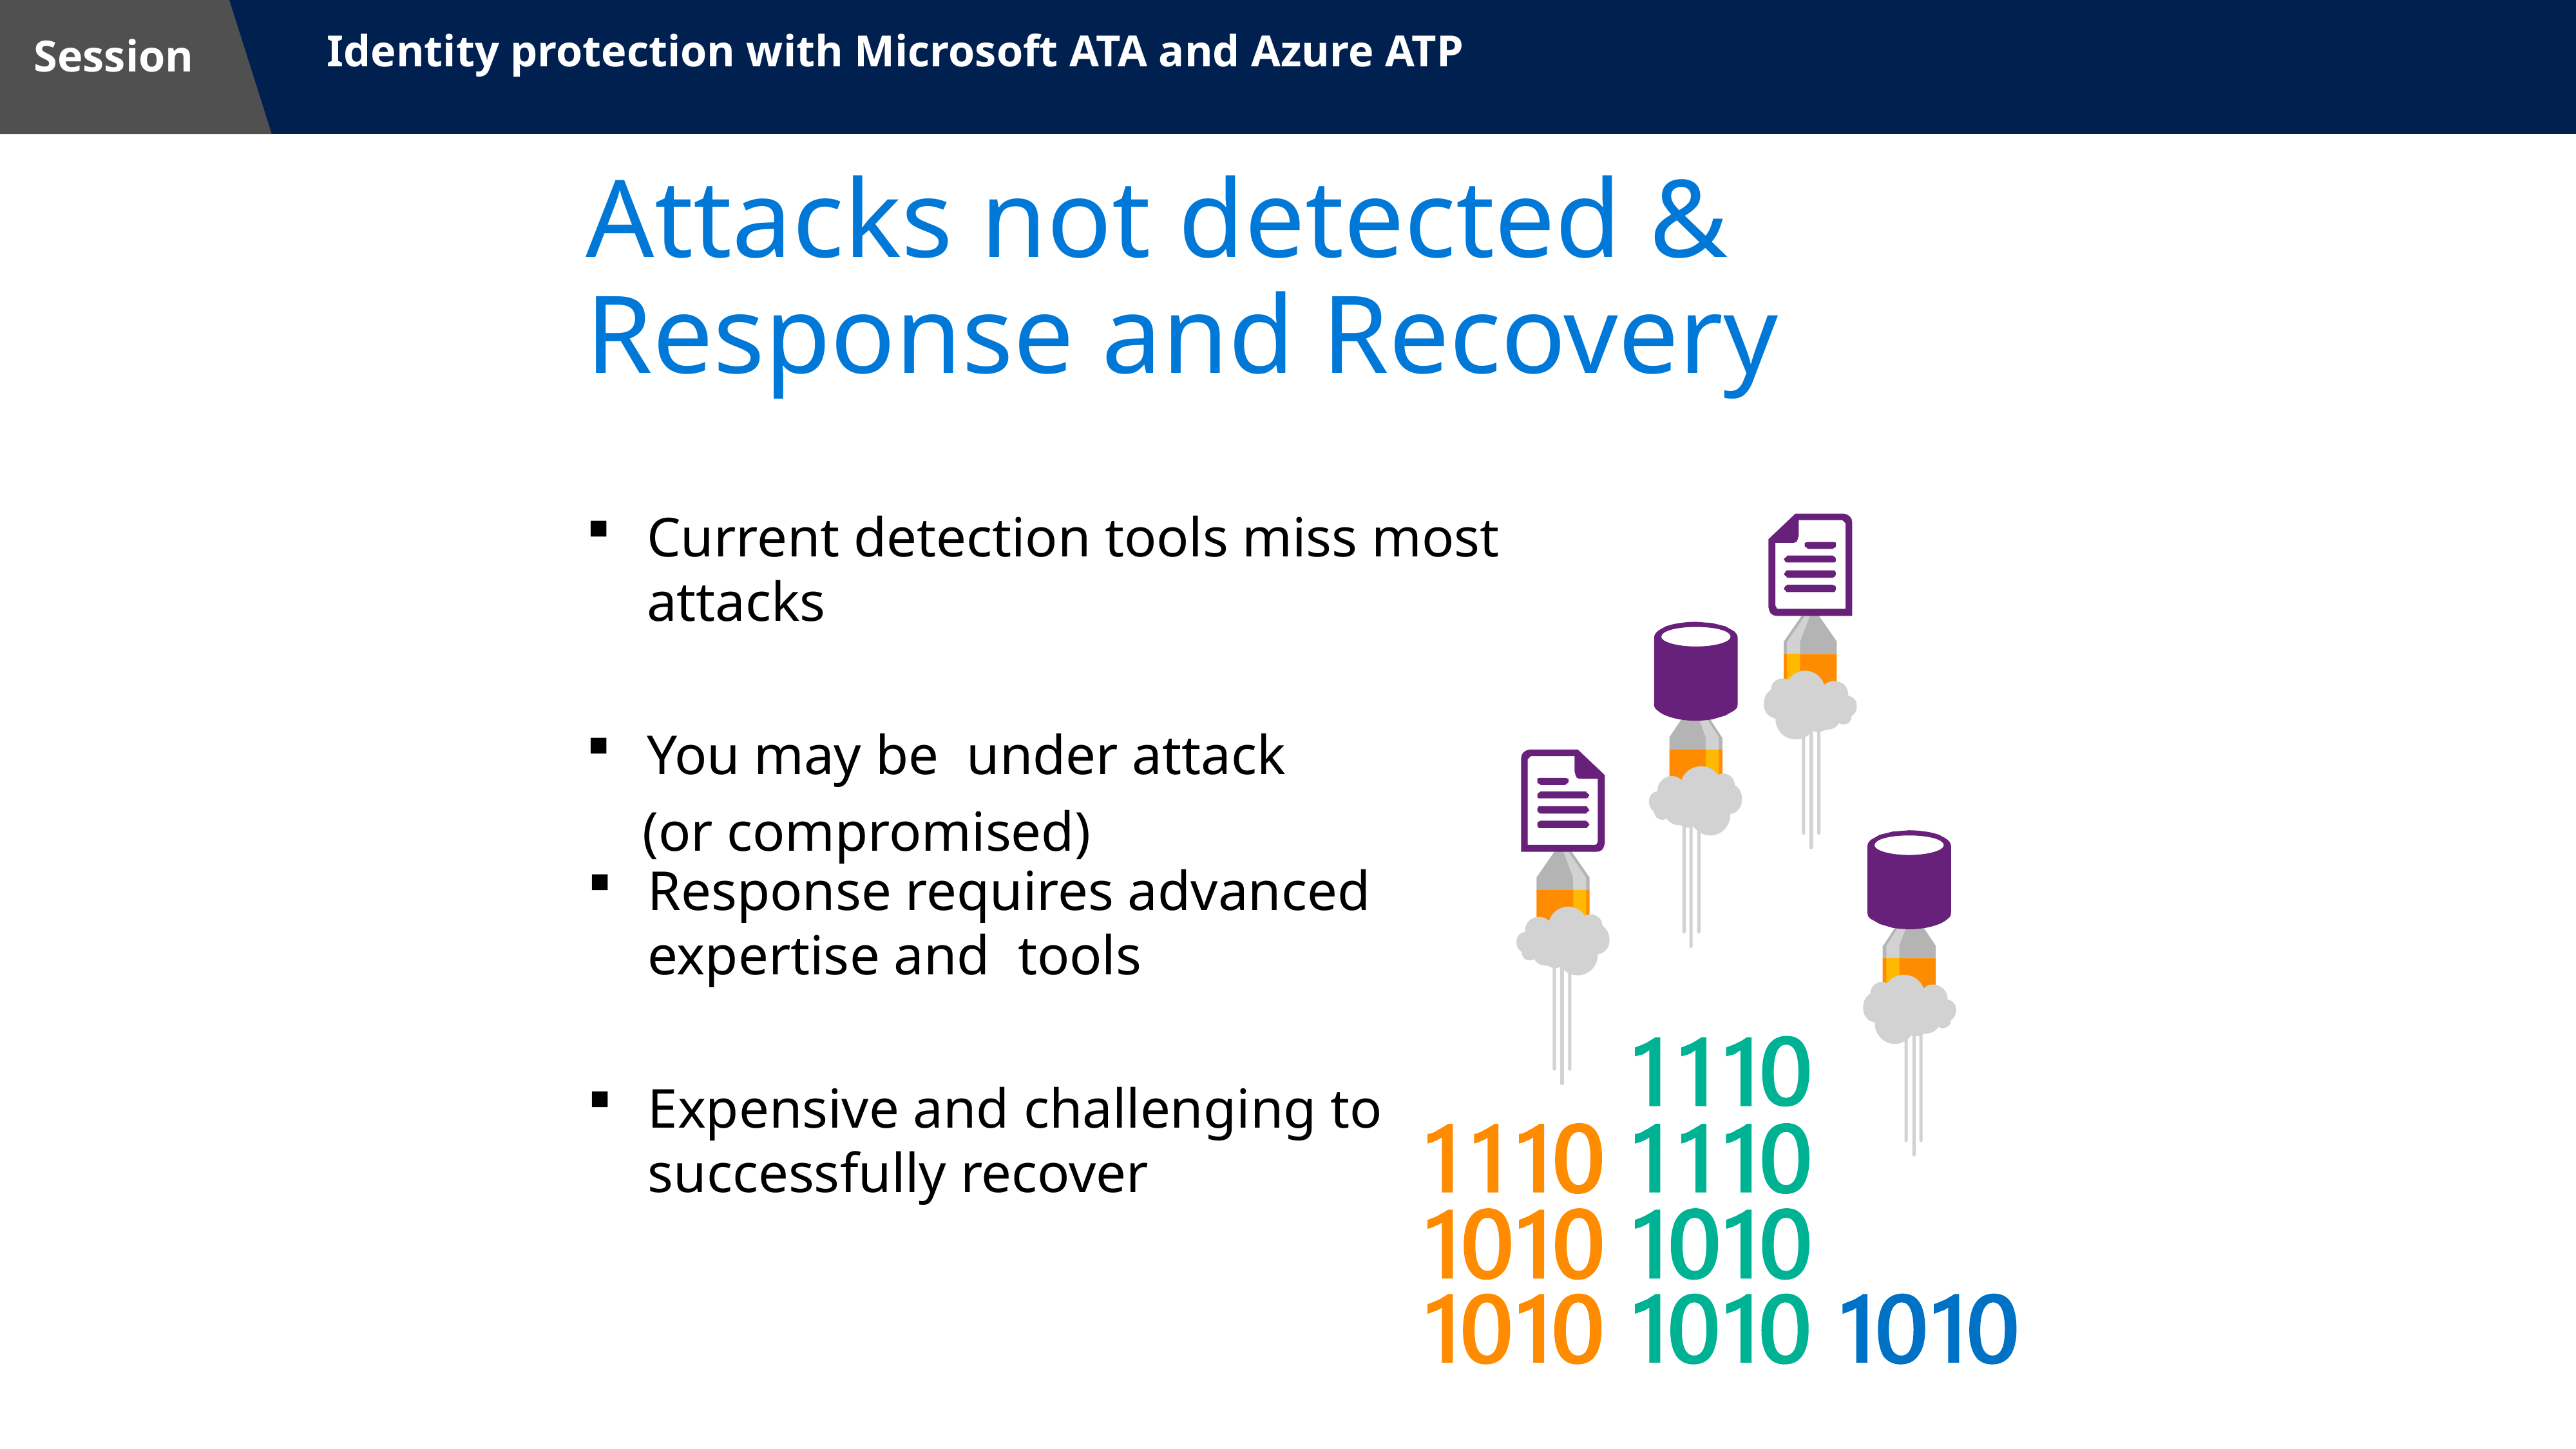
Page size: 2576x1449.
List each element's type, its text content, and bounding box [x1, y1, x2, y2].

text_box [1863, 830, 1956, 1157]
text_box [1764, 513, 1857, 849]
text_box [1648, 621, 1742, 948]
text_box Response requires advanced expertise and tools Expensive and challenging to successfully recover [568, 841, 1497, 1218]
title Attacks not detected & Response and Recovery [566, 140, 2033, 421]
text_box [1516, 749, 1610, 1085]
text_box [1427, 1036, 2017, 1365]
text_box Current detection tools miss most attacks You may be under attack (or compromised) [567, 488, 1682, 877]
